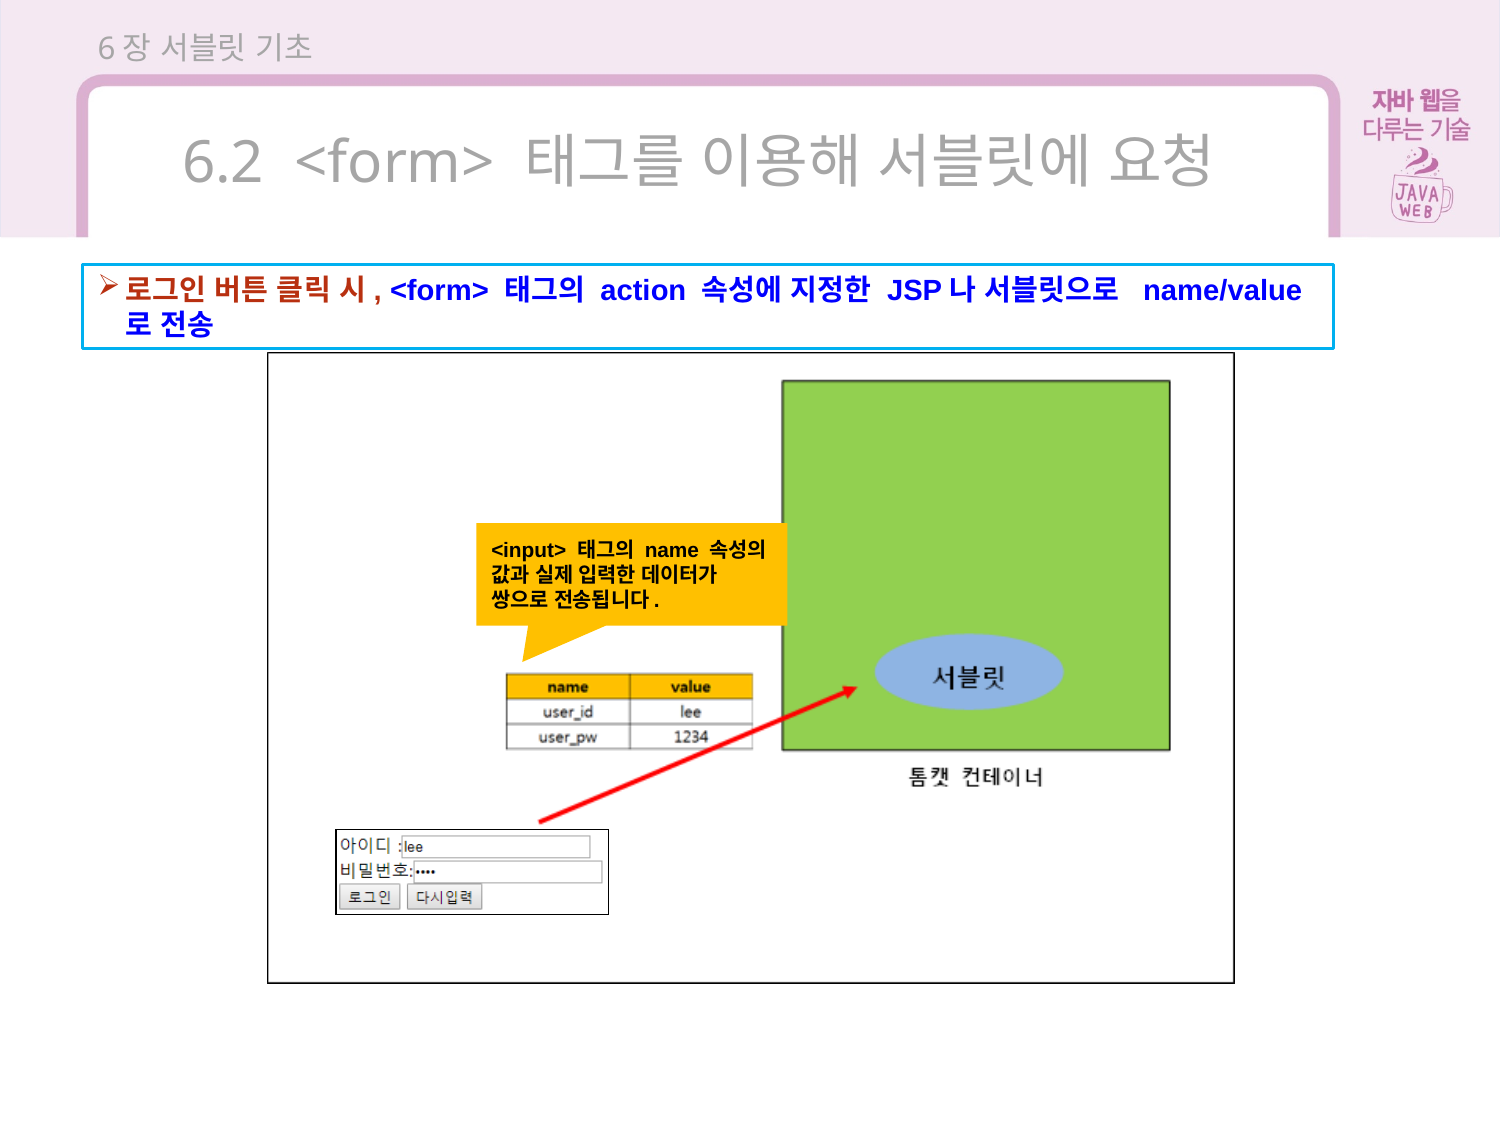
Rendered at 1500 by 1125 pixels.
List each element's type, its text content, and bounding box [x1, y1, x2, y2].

text_box 로그인 버튼 클릭 시, <form> 태그의 action 속성에 지정한 JSP나 서블릿으로 name/value로 전송 [82, 264, 1334, 349]
text_box 6.2 <form> 태그를 이용해 서블릿에 요청 [82, 117, 1331, 202]
text_box 6장 서블릿 기초 [82, 0, 1133, 74]
picture [0, 0, 1500, 1125]
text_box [267, 352, 1235, 985]
